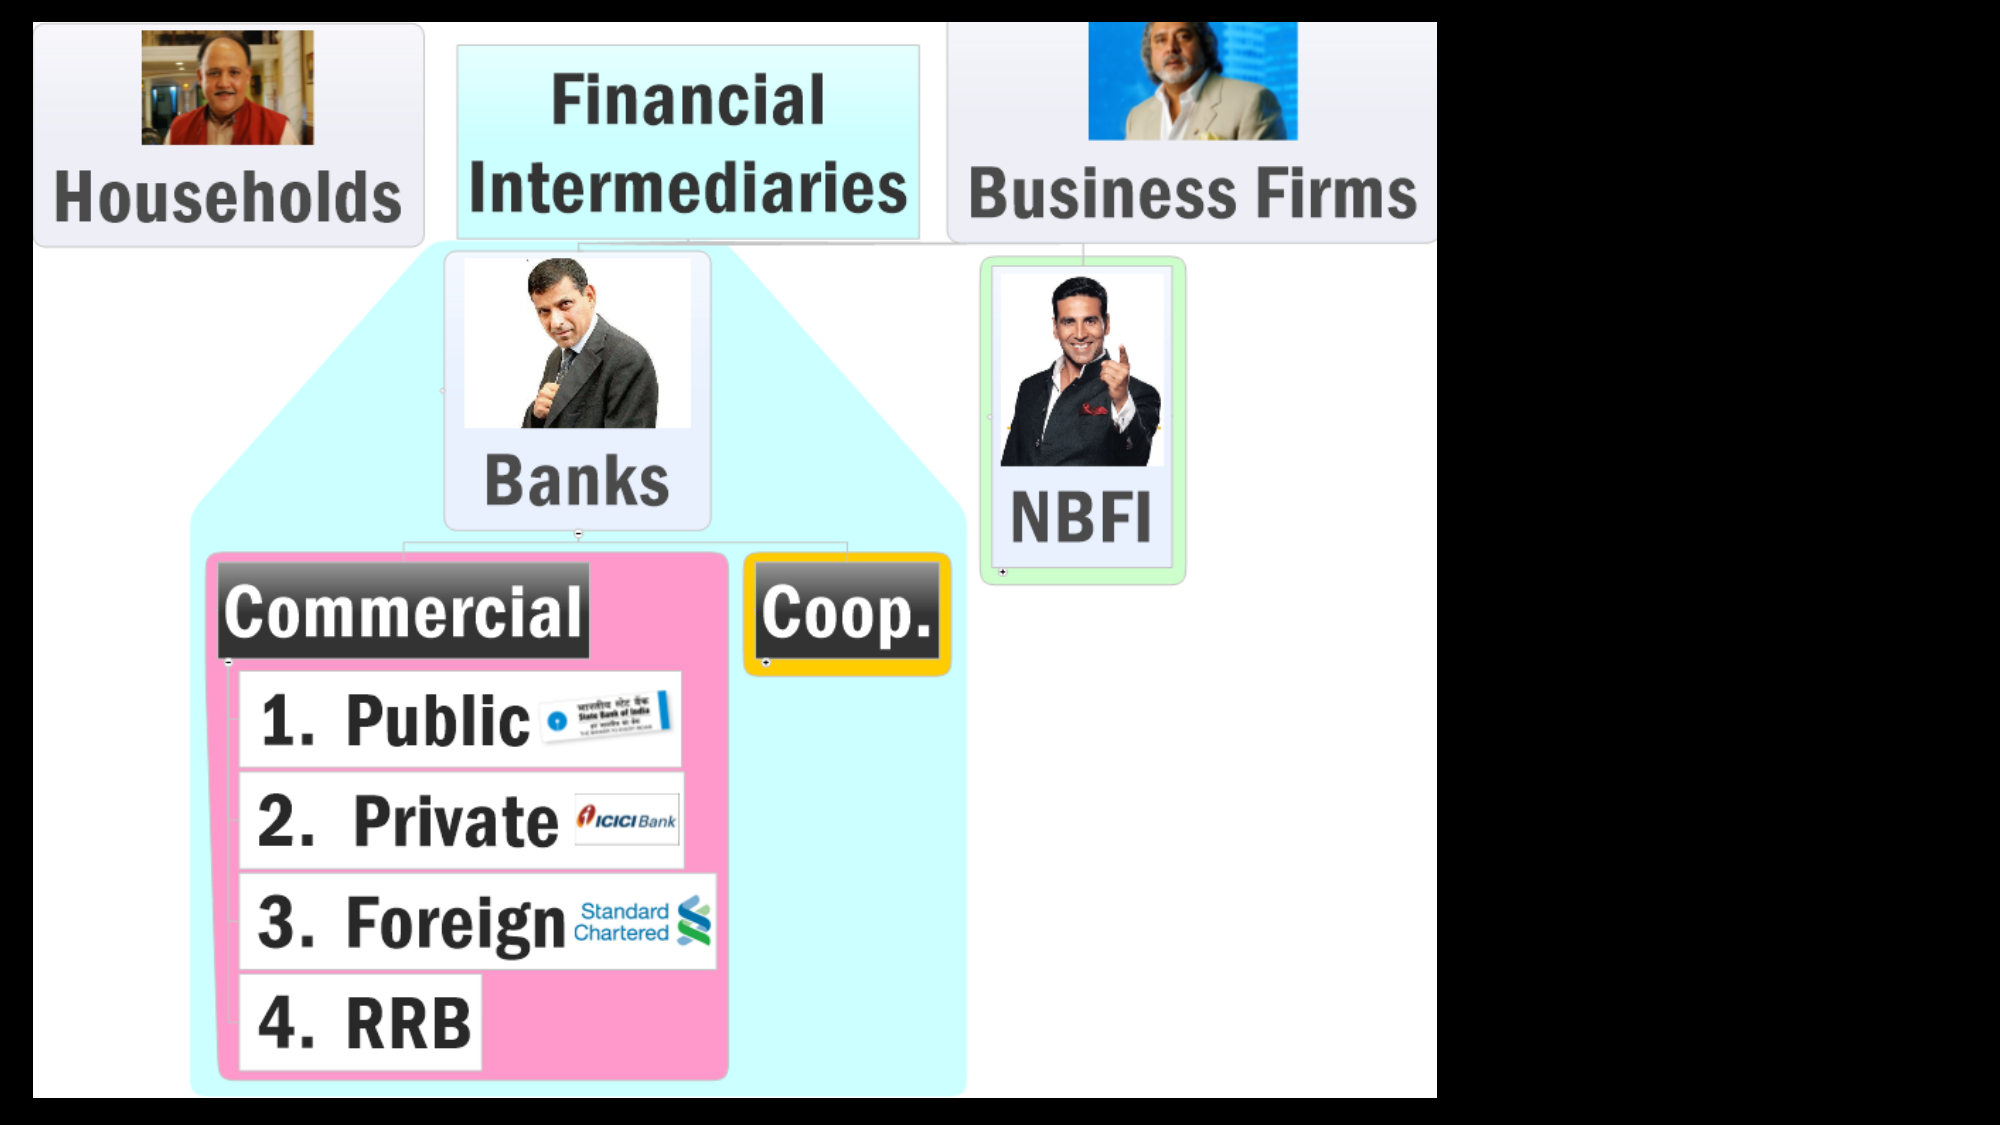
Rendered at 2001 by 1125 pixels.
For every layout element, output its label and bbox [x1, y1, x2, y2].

picture [33, 22, 1437, 1098]
